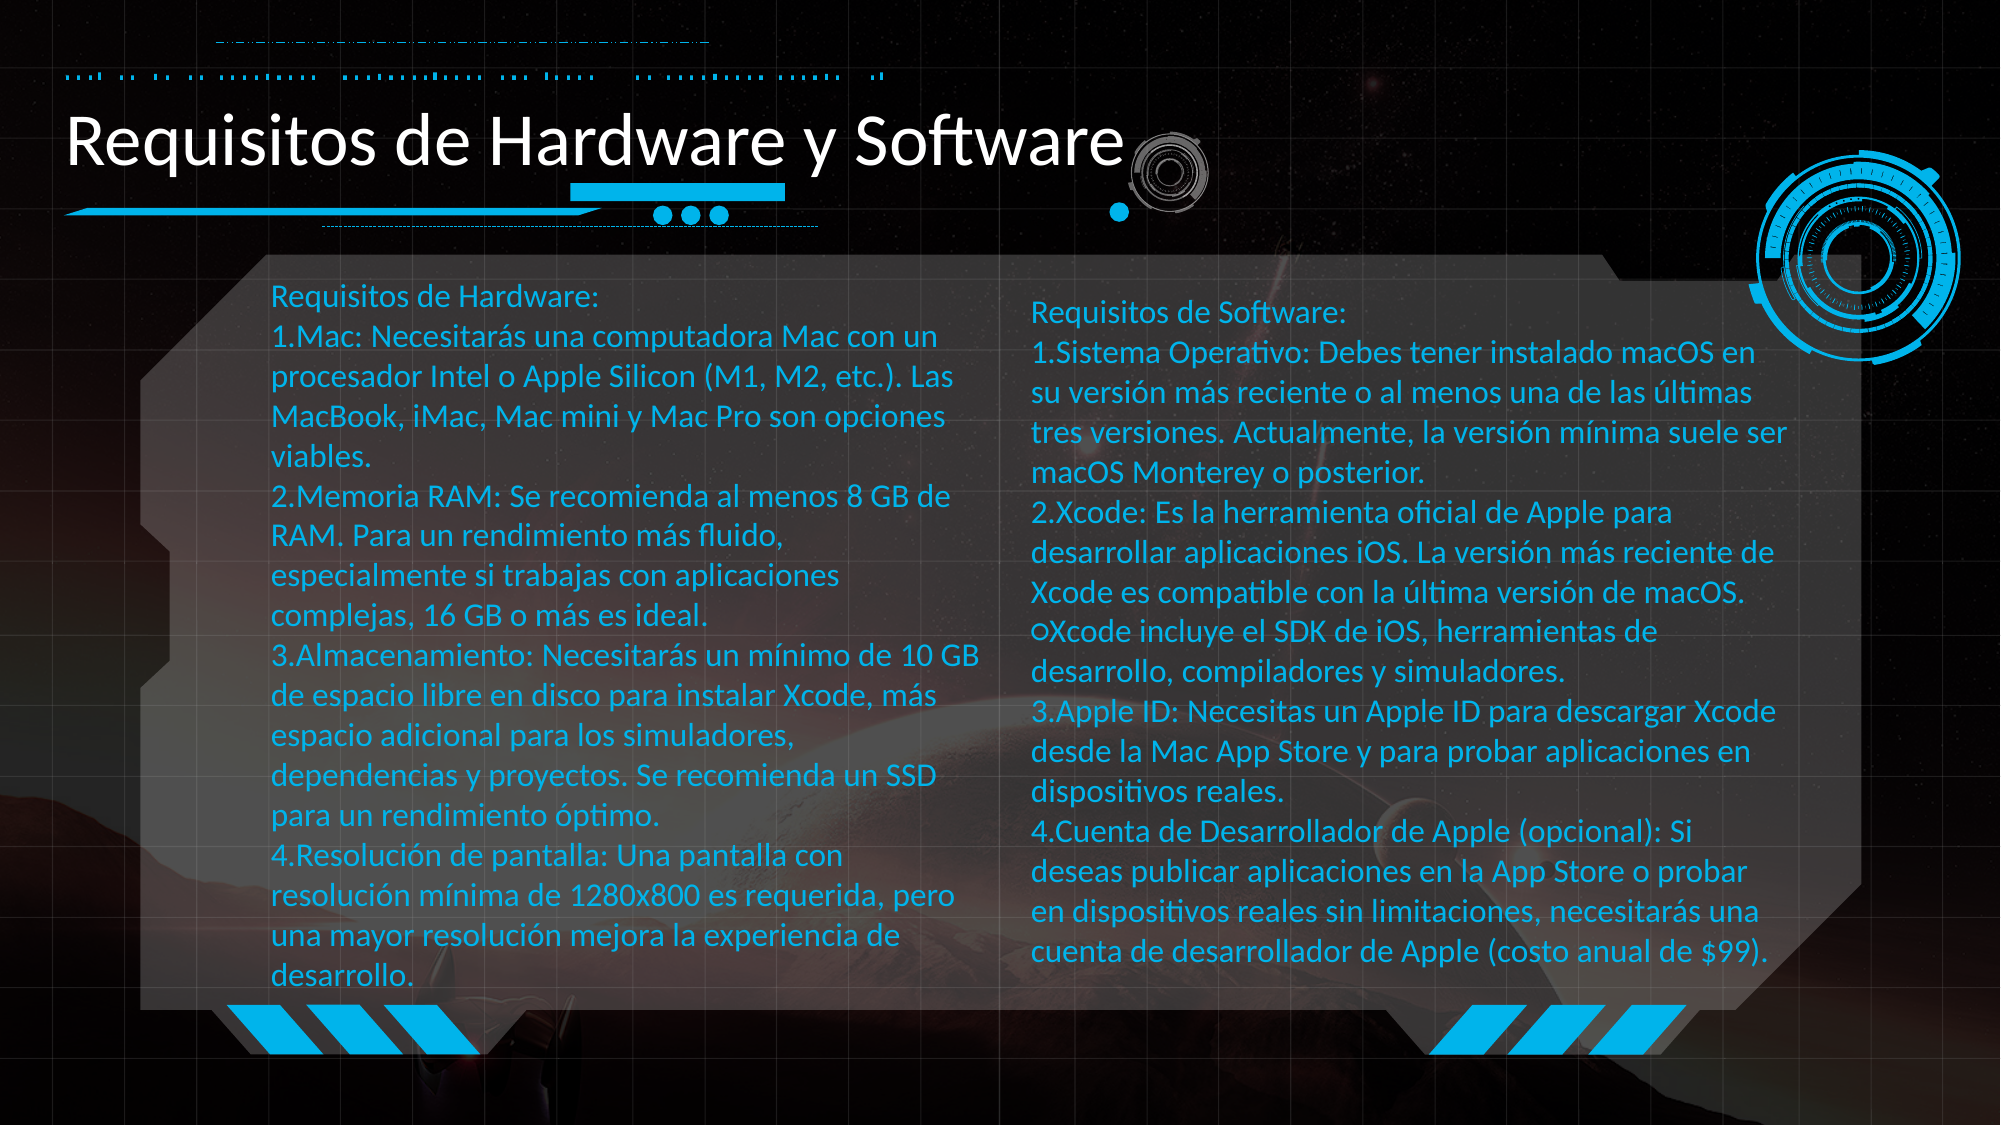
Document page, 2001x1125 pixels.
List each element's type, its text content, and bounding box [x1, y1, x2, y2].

text_box [709, 205, 729, 226]
text_box [681, 205, 701, 226]
text_box [569, 188, 786, 202]
text_box [652, 205, 673, 226]
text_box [1127, 131, 1209, 214]
text_box [63, 206, 603, 217]
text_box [1748, 150, 1961, 366]
text_box Requisitos de Hardware y Software [50, 82, 1142, 188]
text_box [140, 254, 1862, 1055]
text_box [1109, 202, 1129, 222]
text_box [67, 72, 882, 80]
